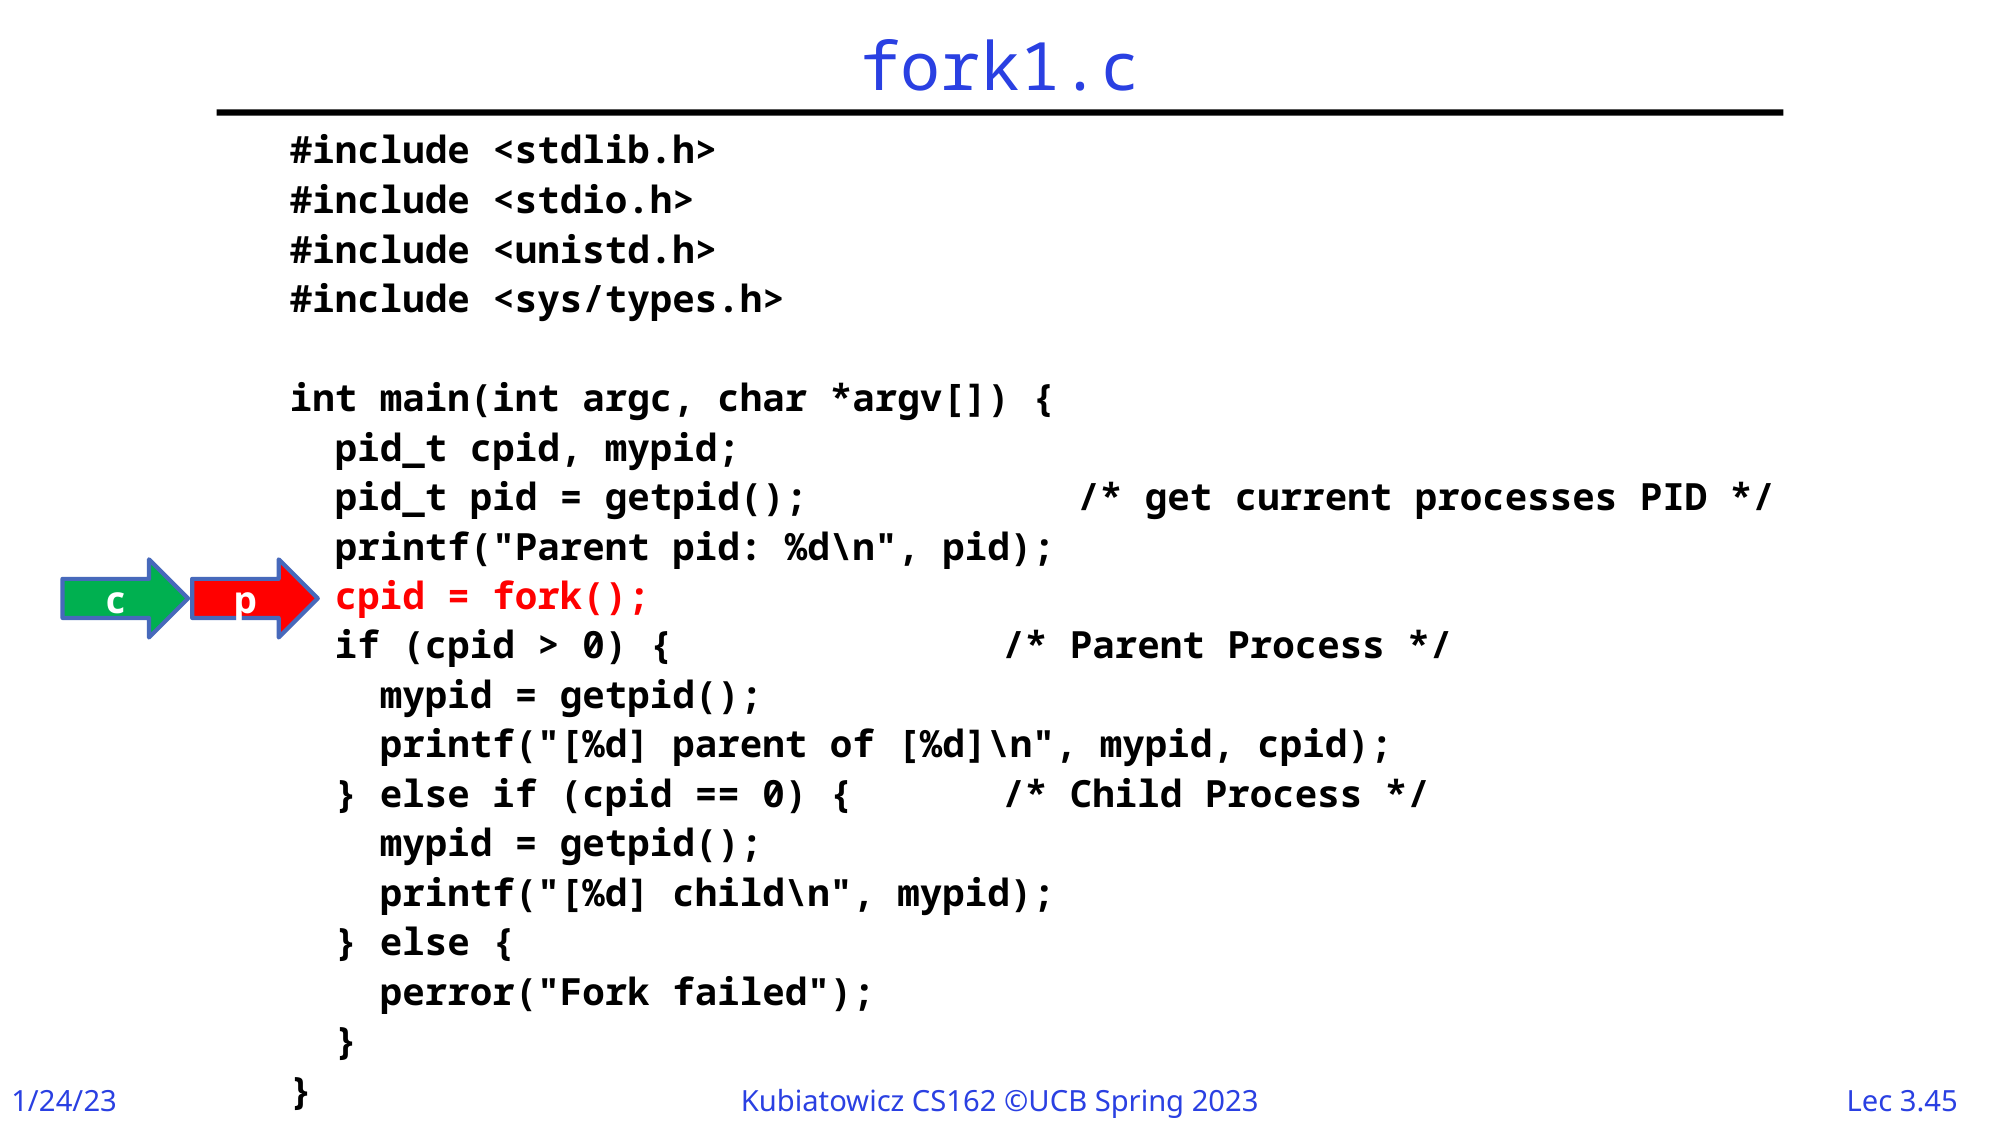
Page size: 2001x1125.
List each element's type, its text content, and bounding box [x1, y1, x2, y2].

list #include <stdlib.h> #include <stdio.h> #include <unistd.h> #include <sys/types.h> int main(int argc, char *argv[]) { pid_t cpid, mypid; pid_t pid = getpid(); /* get current processes PID */ printf("Parent pid: %d\n", pid); cpid = fork(); if (cpid > 0) { /* Parent Process */ mypid = getpid(); printf("[%d] parent of [%d]\n", mypid, cpid); } else if (cpid == 0) { /* Child Process */ mypid = getpid(); printf("[%d] child\n", mypid); } else { perror("Fork failed"); } } [275, 114, 1851, 963]
text_box p [190, 557, 320, 640]
title fork1.c [216, 24, 1784, 113]
text_box c [60, 557, 191, 640]
